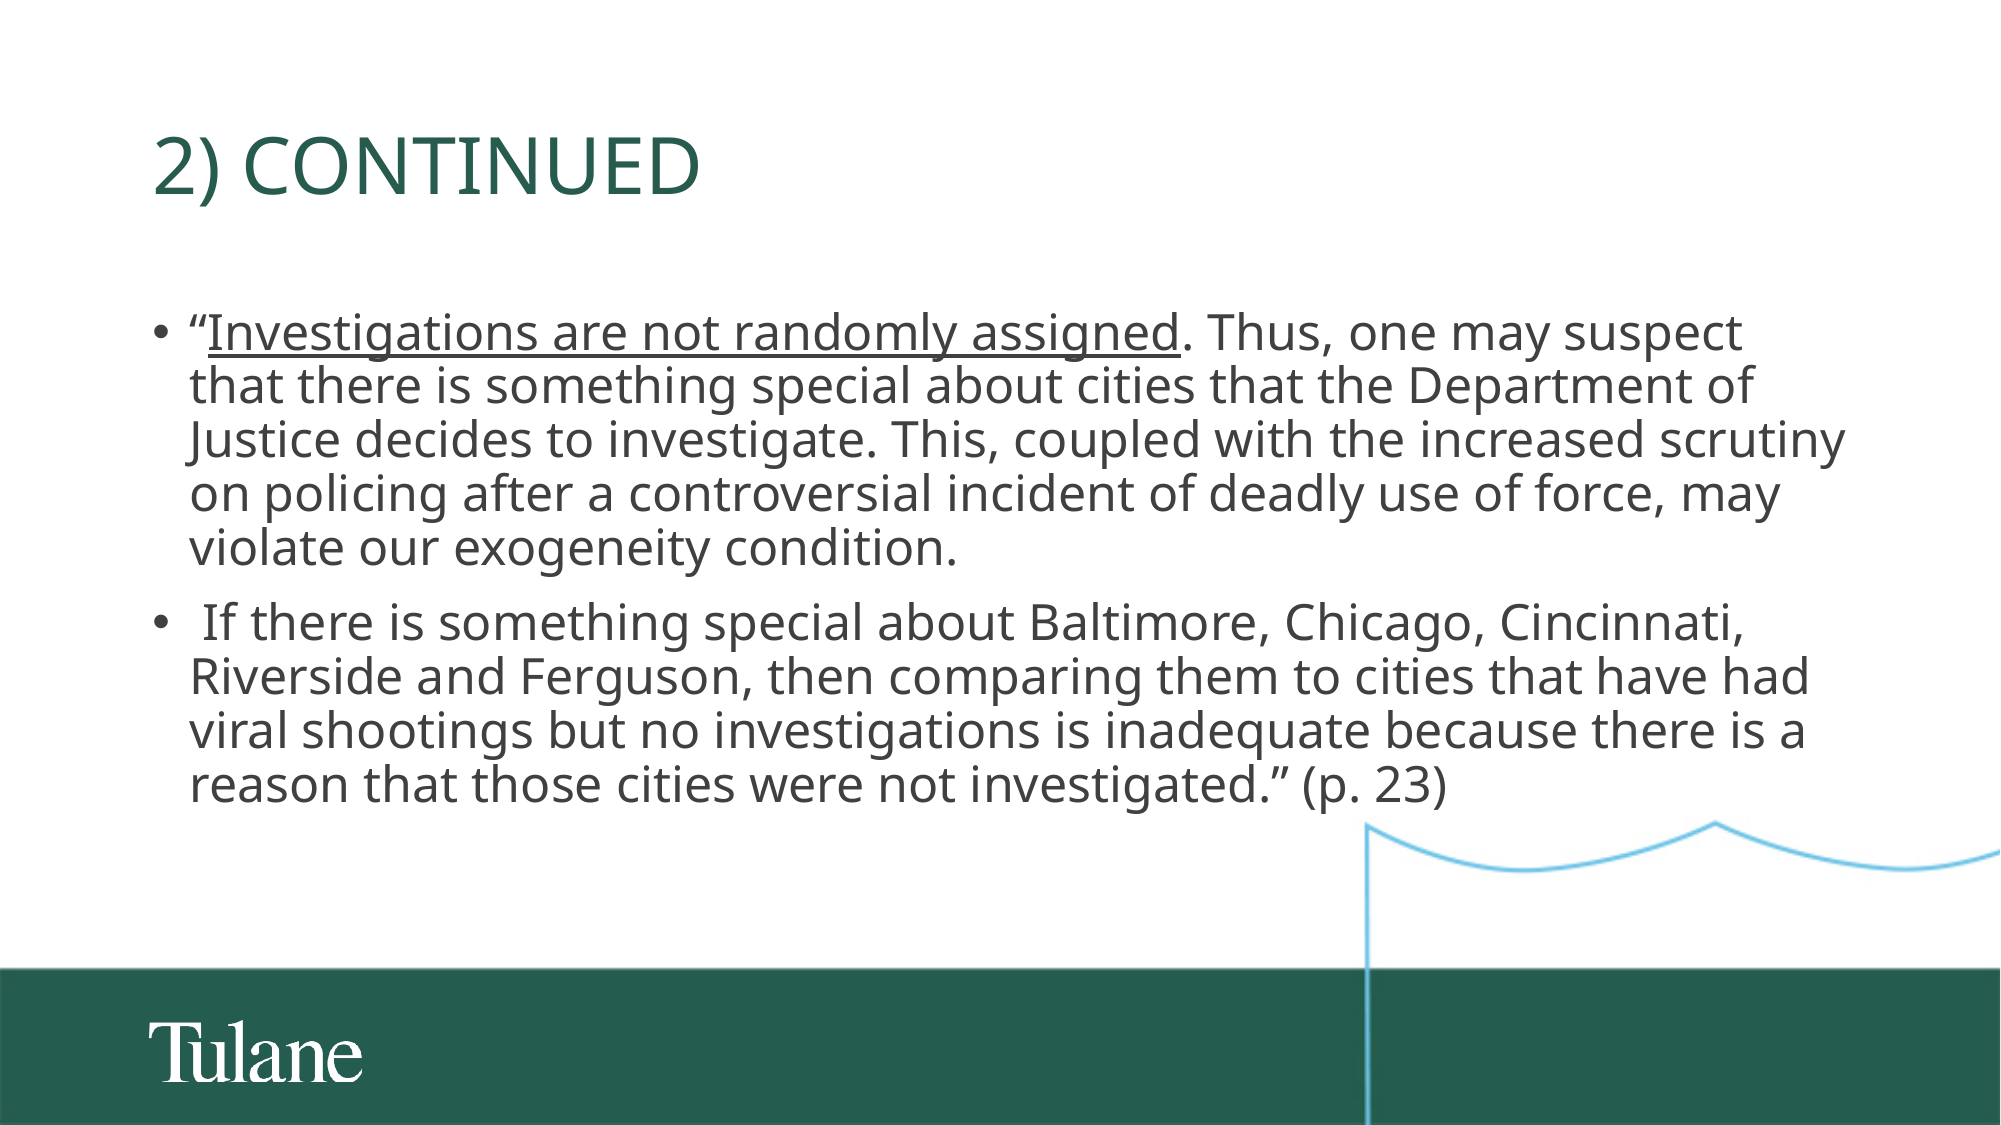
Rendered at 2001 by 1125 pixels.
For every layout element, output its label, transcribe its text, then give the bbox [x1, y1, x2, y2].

picture [0, 0, 2001, 1125]
title 2) continued [137, 59, 1863, 278]
list “Investigations are not randomly assigned. Thus, one may suspect that there is something special about cities that the Department of Justice decides to investigate. This, coupled with the increased scrutiny on policing after a controversial incident of deadly use of force, may violate our exogeneity condition. If there is something special about Baltimore, Chicago, Cincinnati, Riverside and Ferguson, then comparing them to cities that have had viral shootings but no investigations is inadequate because there is a reason that those cities were not investigated.” (p. 23) [137, 299, 1863, 1014]
